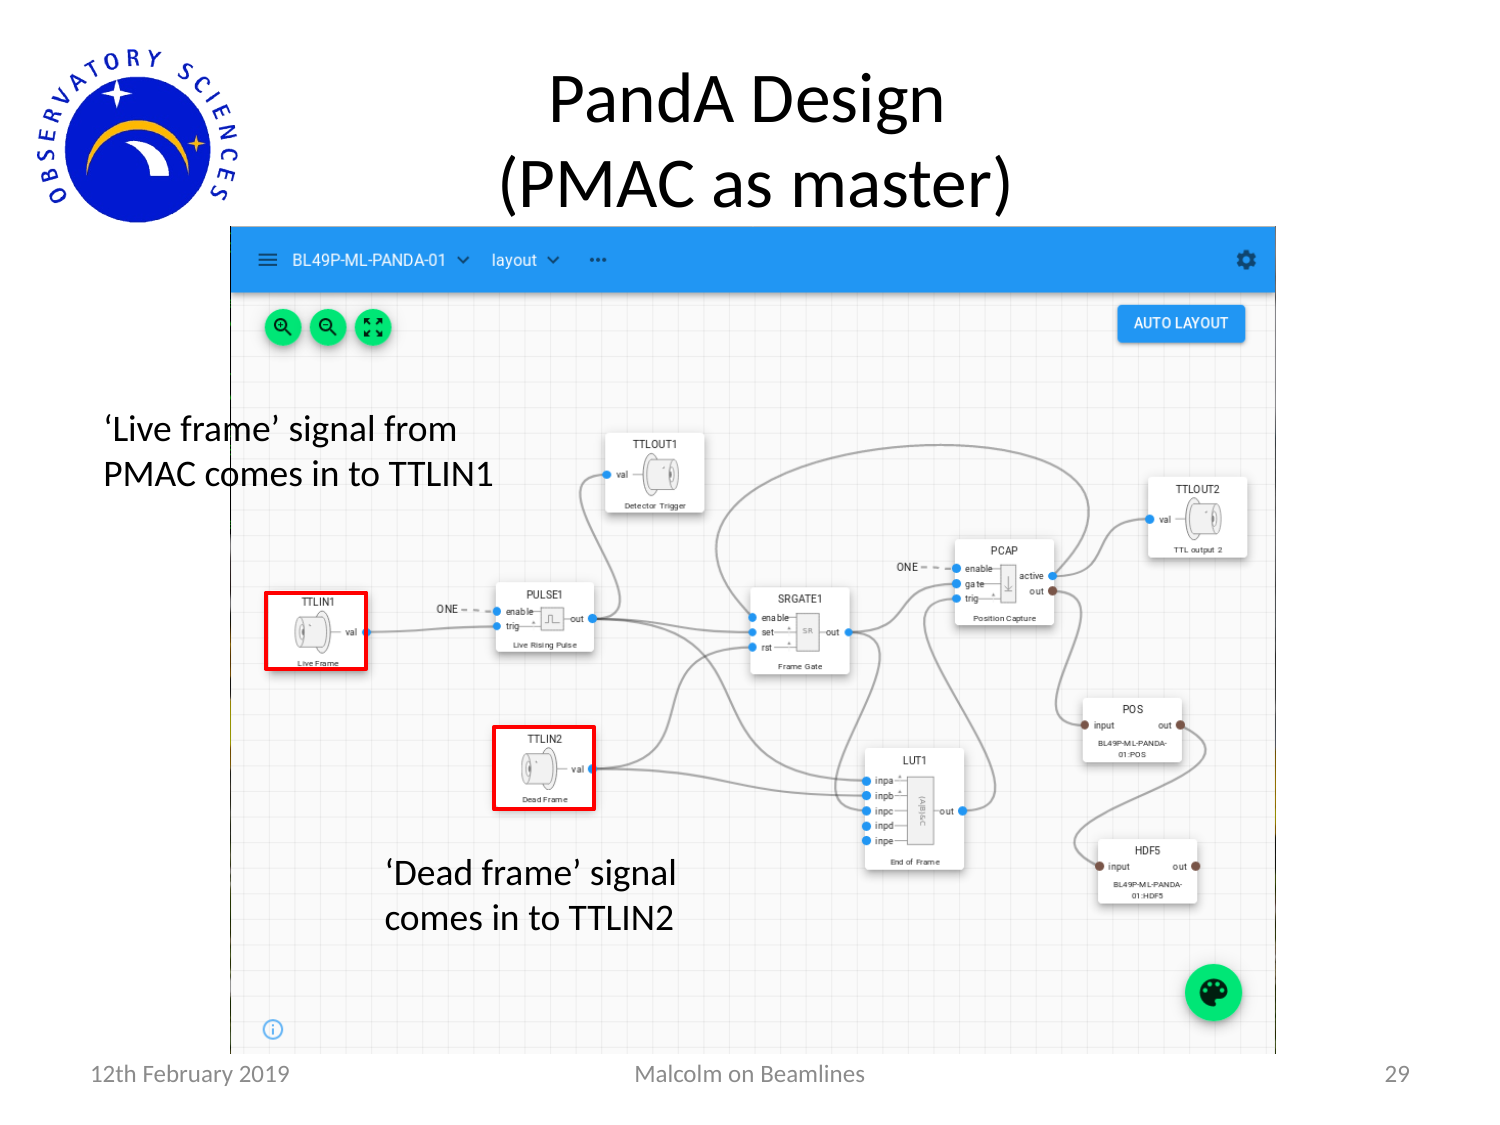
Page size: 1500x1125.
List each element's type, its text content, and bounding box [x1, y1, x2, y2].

picture [37, 49, 238, 223]
footer Malcolm on Beamlines [512, 1062, 988, 1103]
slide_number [75, 1042, 425, 1103]
title PandA Design (PMAC as master) [253, 42, 1258, 225]
text_box ‘Live frame’ signal from PMAC comes in to TTLIN1 [88, 397, 225, 502]
picture [230, 226, 1276, 1054]
slide_number 29 [1074, 1042, 1425, 1103]
